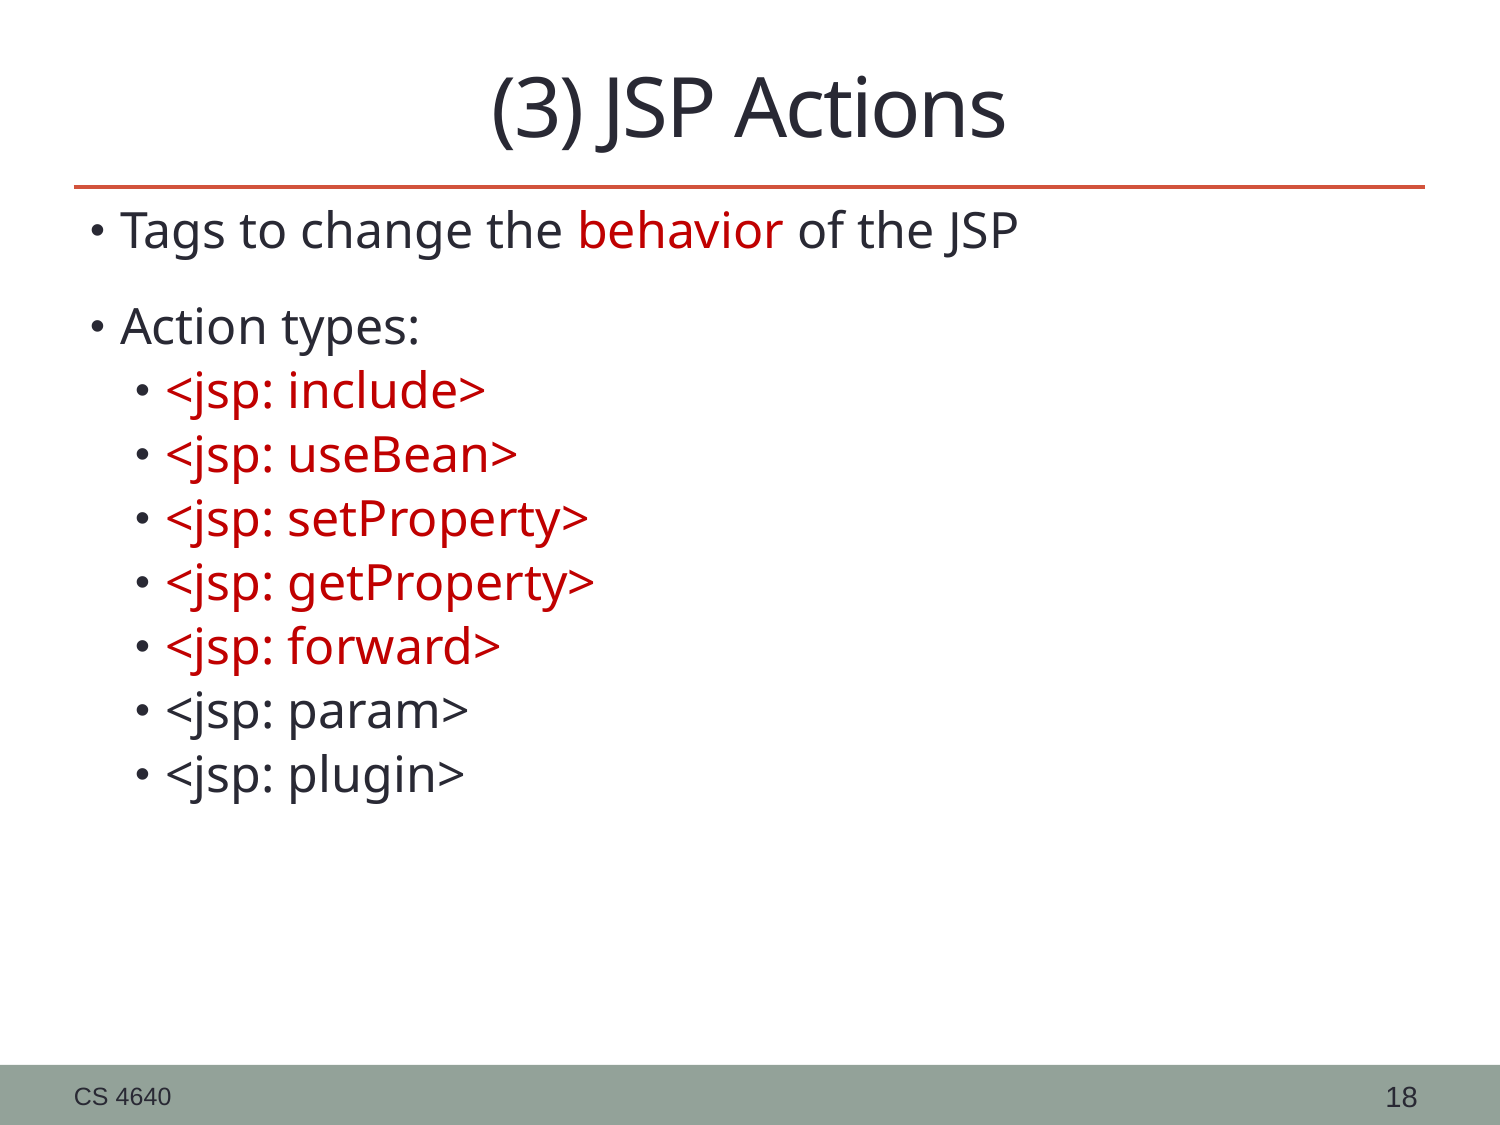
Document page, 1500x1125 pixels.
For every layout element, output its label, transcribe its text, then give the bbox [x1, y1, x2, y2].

slide_number 18 [1314, 1068, 1490, 1123]
slide_number CS 4640 [58, 1068, 534, 1123]
list Tags to change the behavior of the JSP Action types: <jsp: include> <jsp: useBean> <jsp: setProperty> <jsp: getProperty> <jsp: forward> <jsp: param> <jsp: plugin> [75, 198, 1425, 1031]
title (3) JSP Actions [75, 23, 1425, 186]
